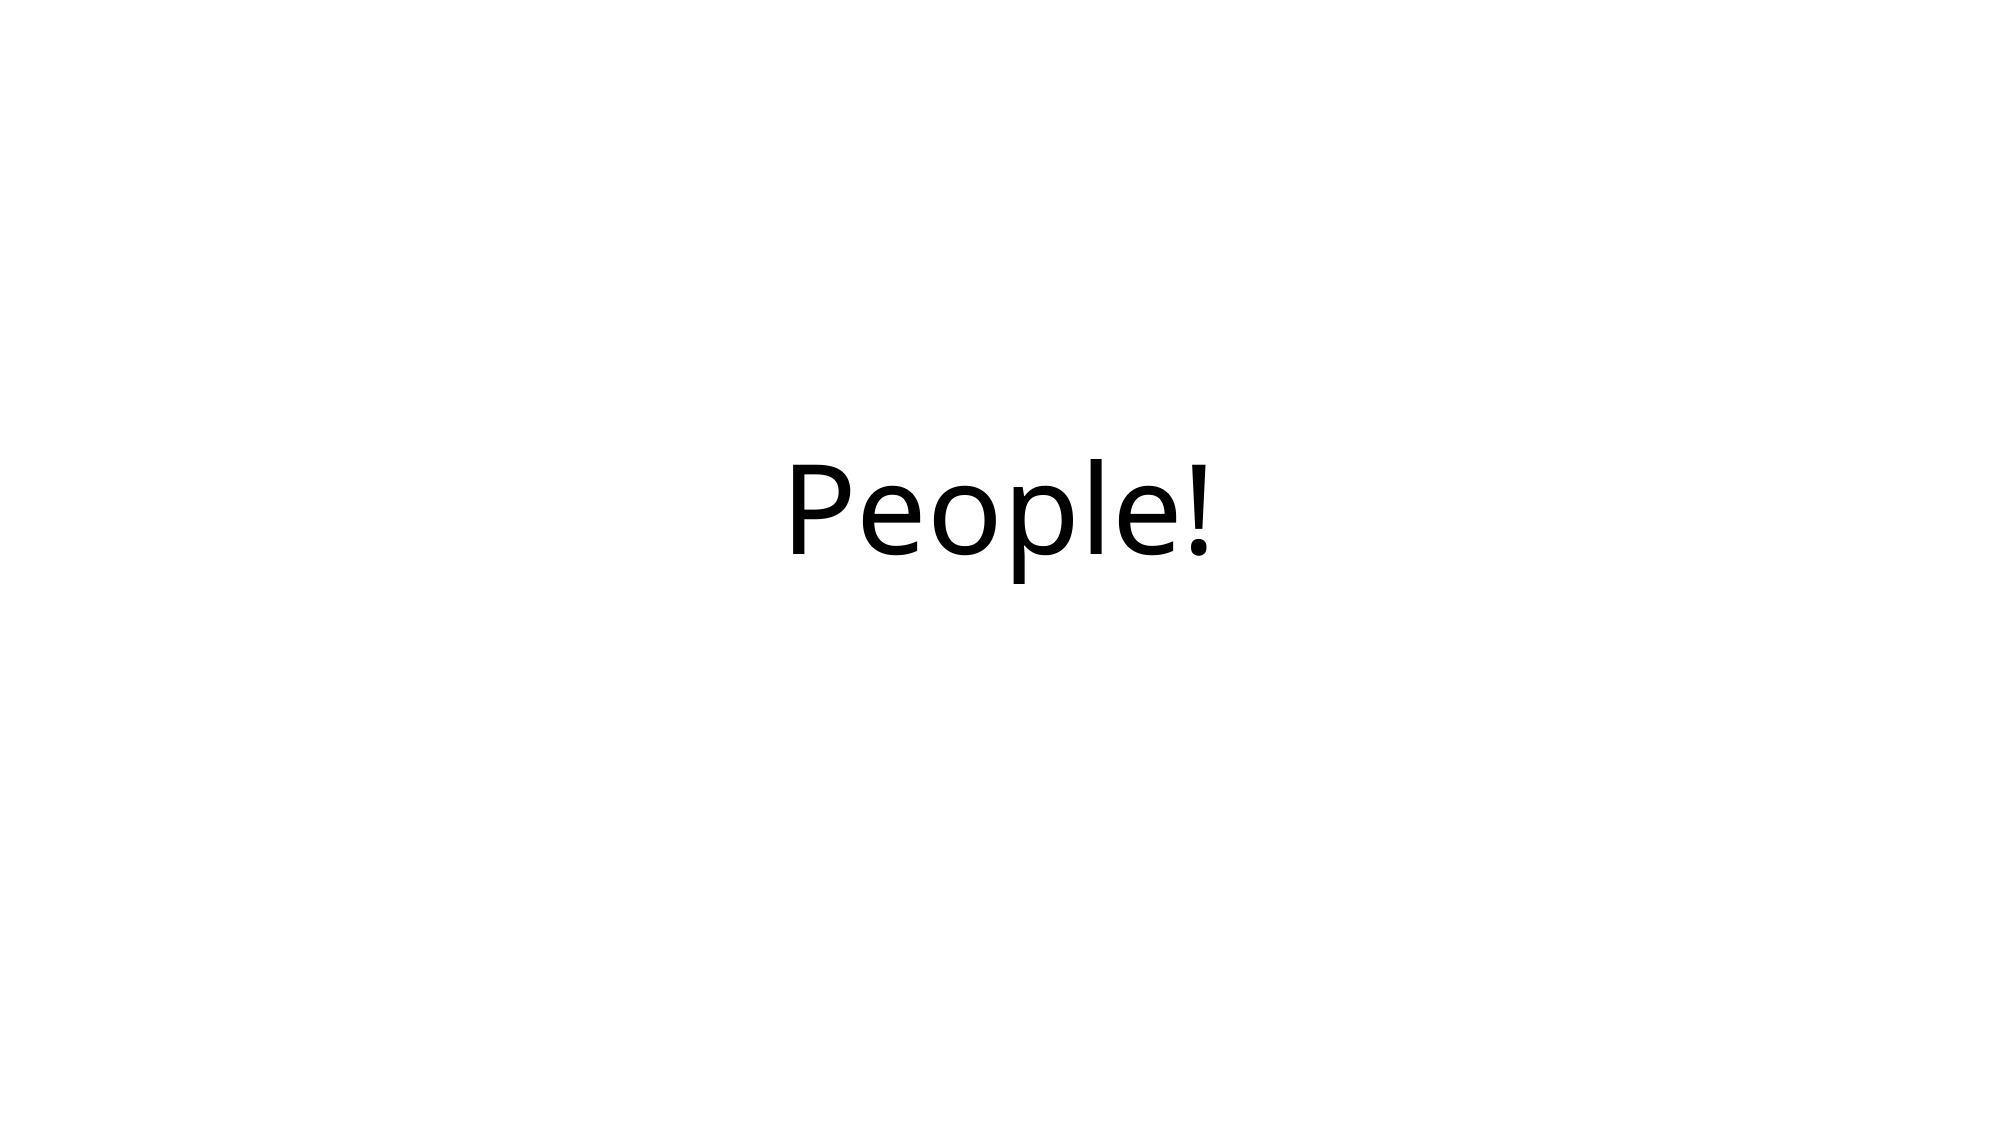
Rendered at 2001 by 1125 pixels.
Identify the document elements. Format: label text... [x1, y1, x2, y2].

title People! [136, 280, 1862, 749]
